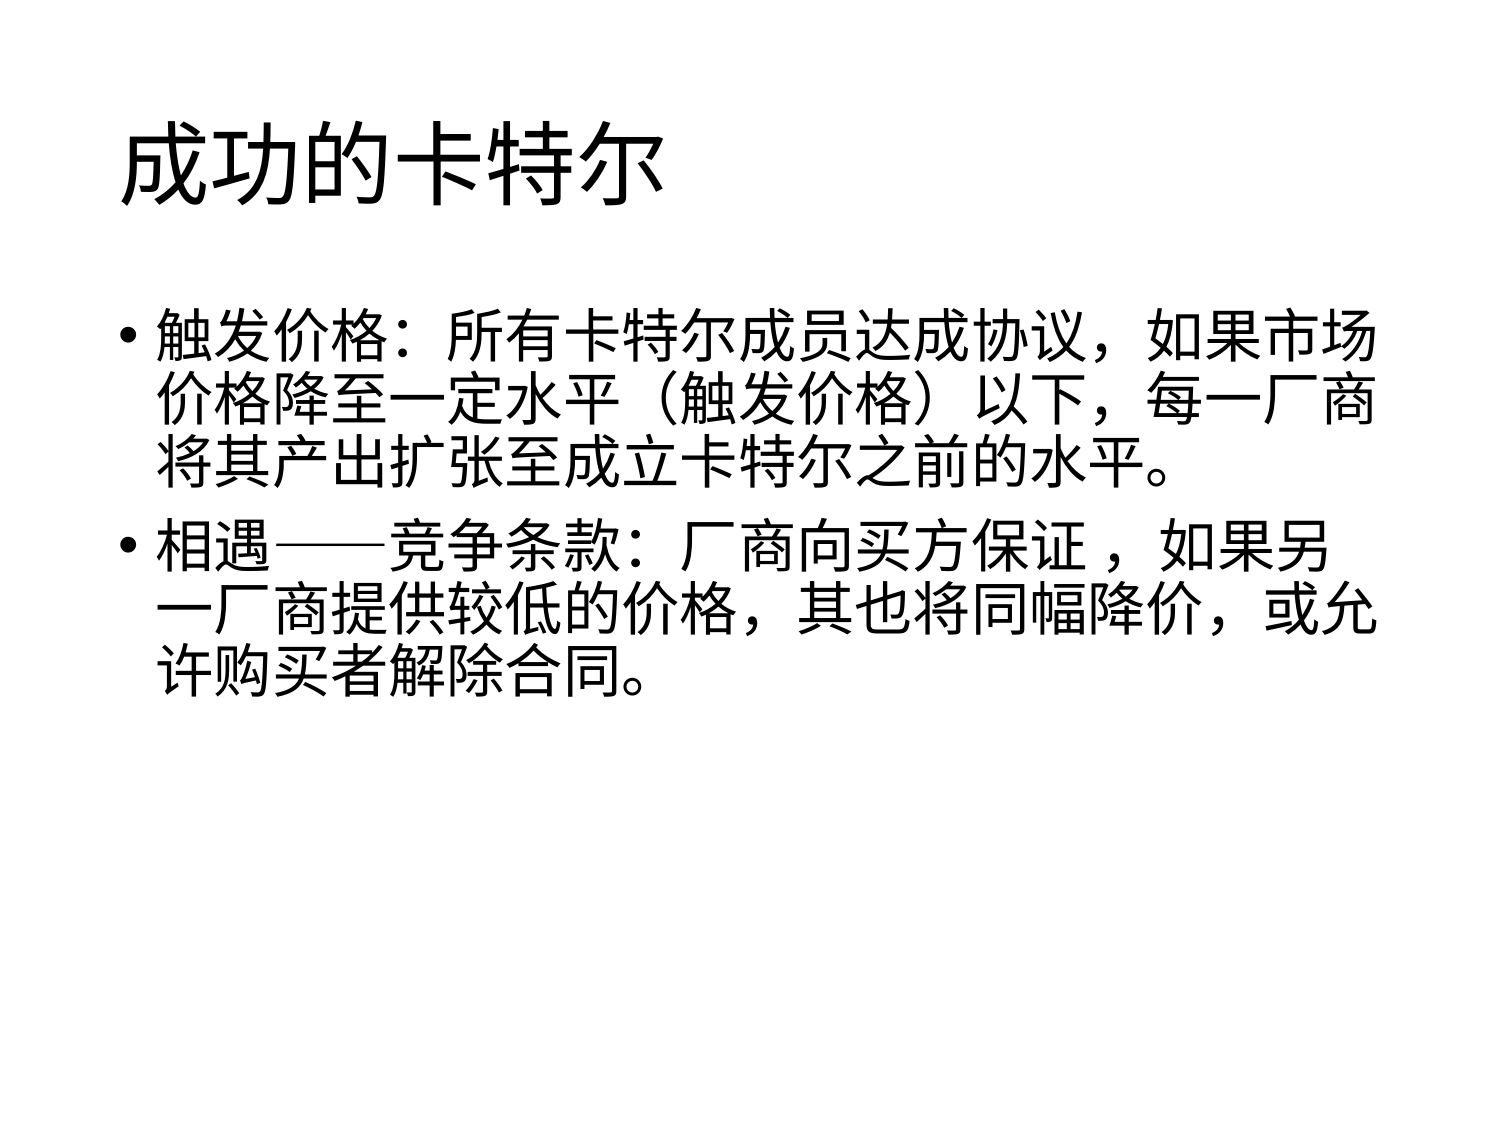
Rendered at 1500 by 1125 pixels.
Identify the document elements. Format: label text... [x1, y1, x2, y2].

title 成功的卡特尔 [103, 59, 1397, 278]
list 触发价格：所有卡特尔成员达成协议，如果市场价格降至一定水平（触发价格）以下，每一厂商将其产出扩张至成立卡特尔之前的水平。 相遇——竞争条款：厂商向买方保证 ，如果另一厂商提供较低的价格，其也将同幅降价，或允许购买者解除合同。 [103, 299, 1397, 1014]
